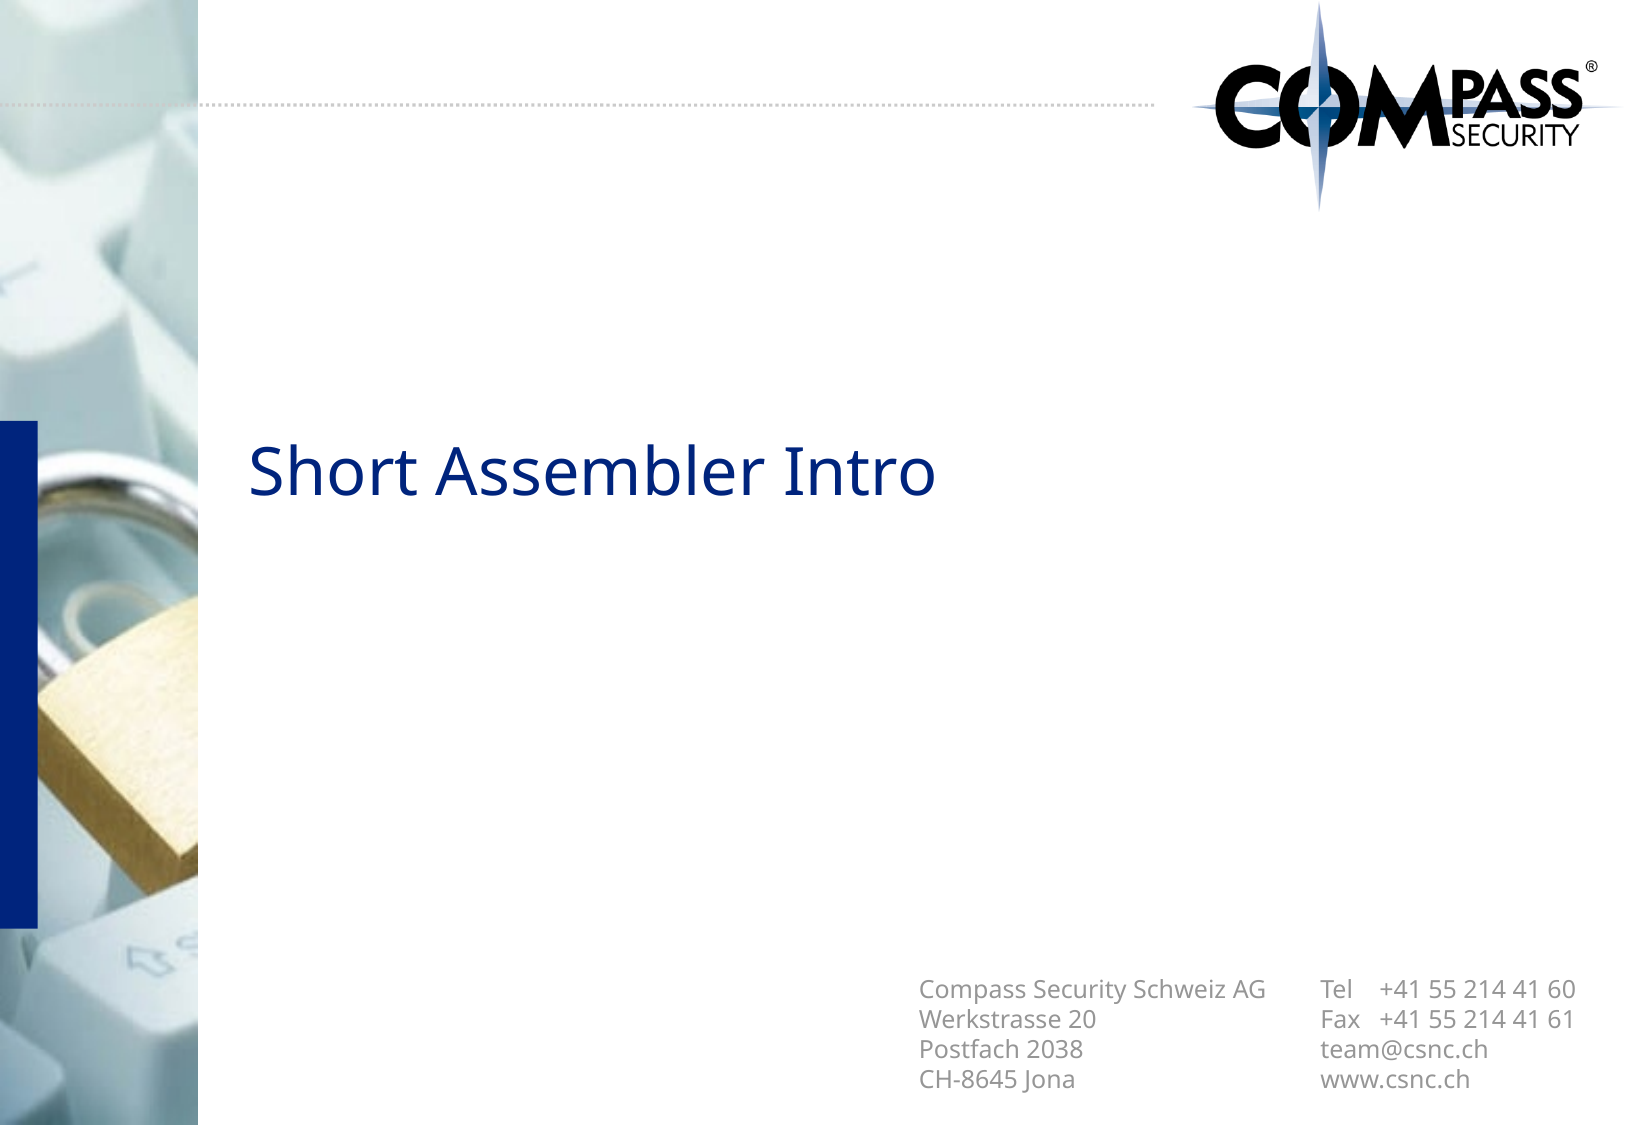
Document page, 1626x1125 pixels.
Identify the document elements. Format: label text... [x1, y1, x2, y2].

picture [1192, 1, 1624, 212]
title Short Assembler Intro [233, 420, 1332, 685]
picture [0, 0, 198, 1125]
